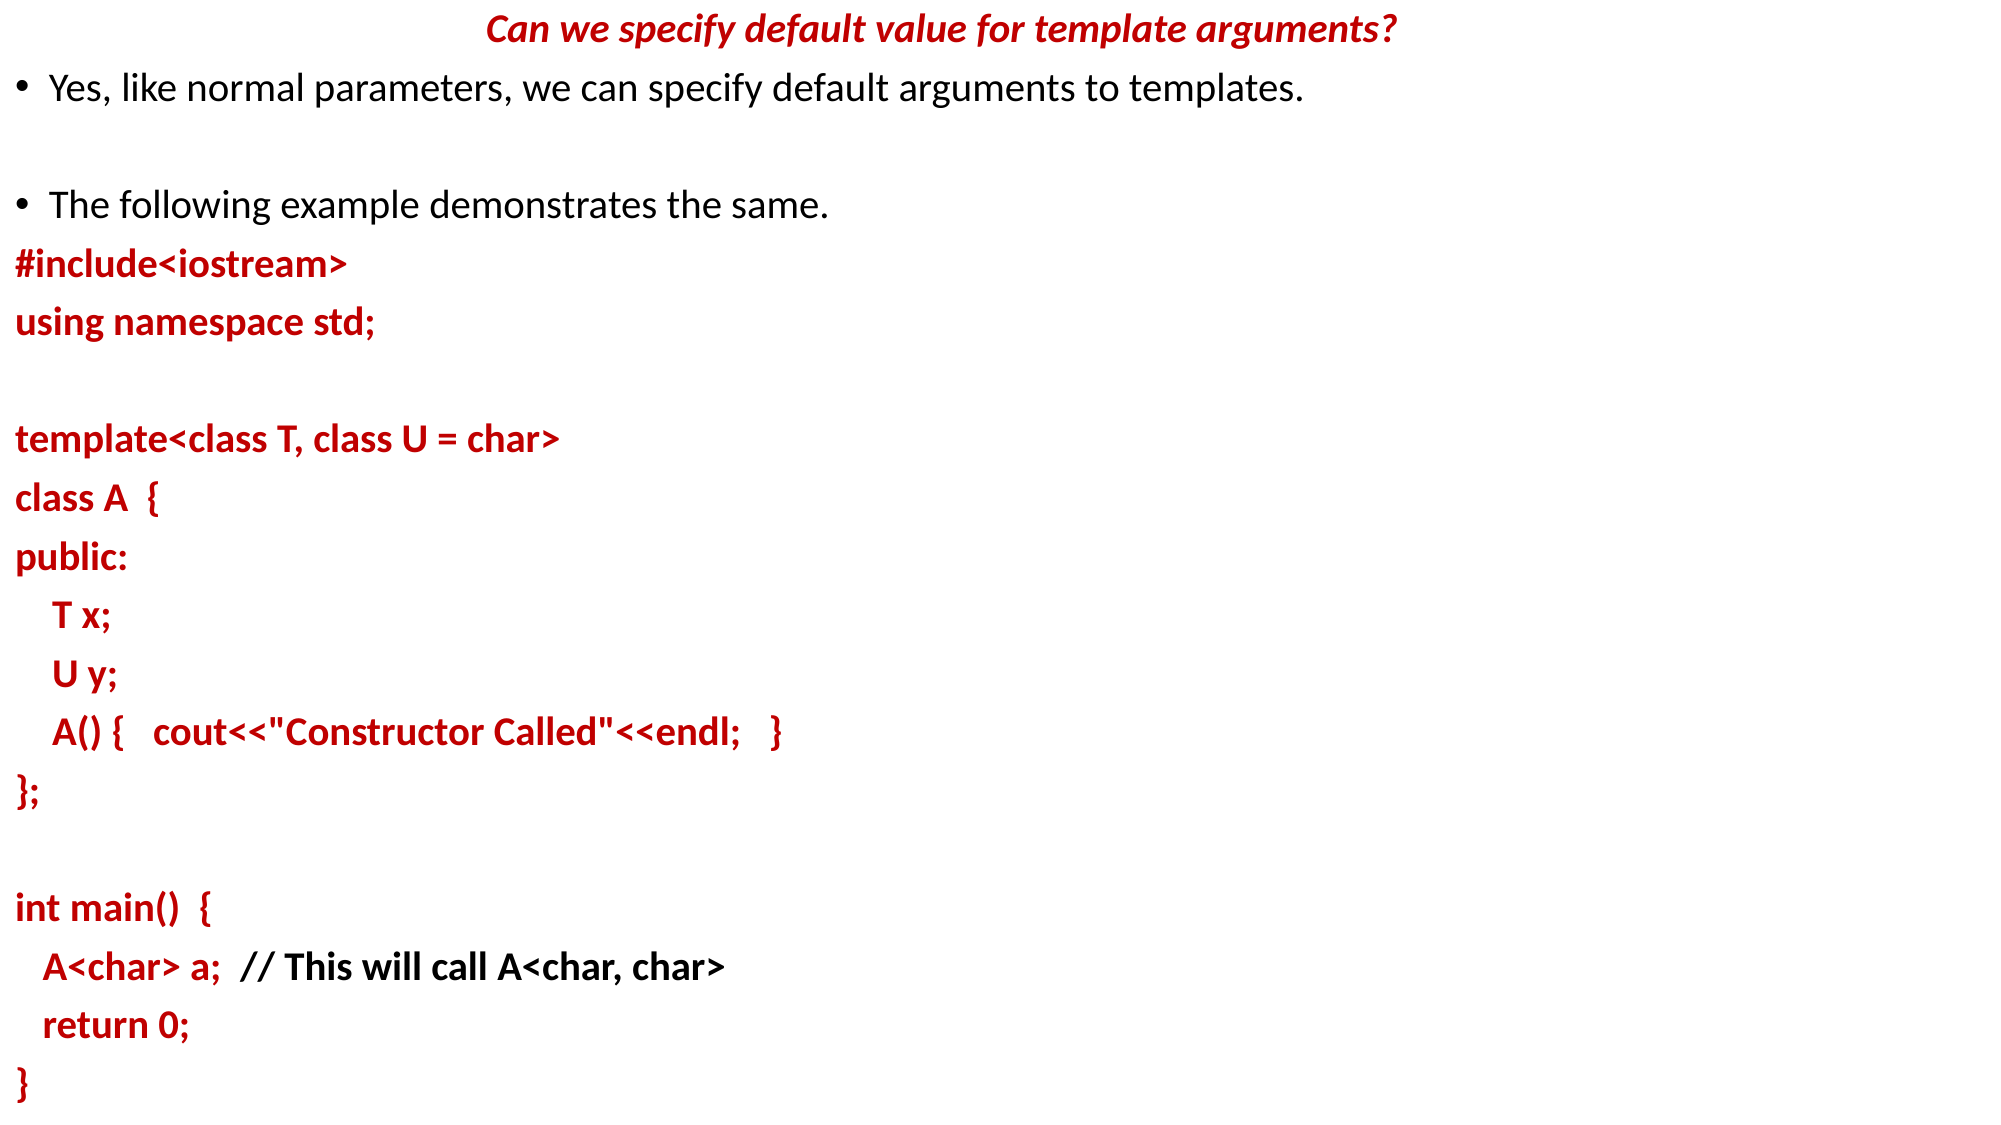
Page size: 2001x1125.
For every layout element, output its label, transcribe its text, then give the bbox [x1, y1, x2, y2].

list Can we specify default value for template arguments? Yes, like normal parameters, we can specify default arguments to templates. The following example demonstrates the same. #include<iostream> using namespace std; template<class T, class U = char> class A { public: T x; U y; A() { cout<<"Constructor Called"<<endl; } }; int main() { A<char> a; // This will call A<char, char> return 0; } [0, 0, 1885, 1125]
